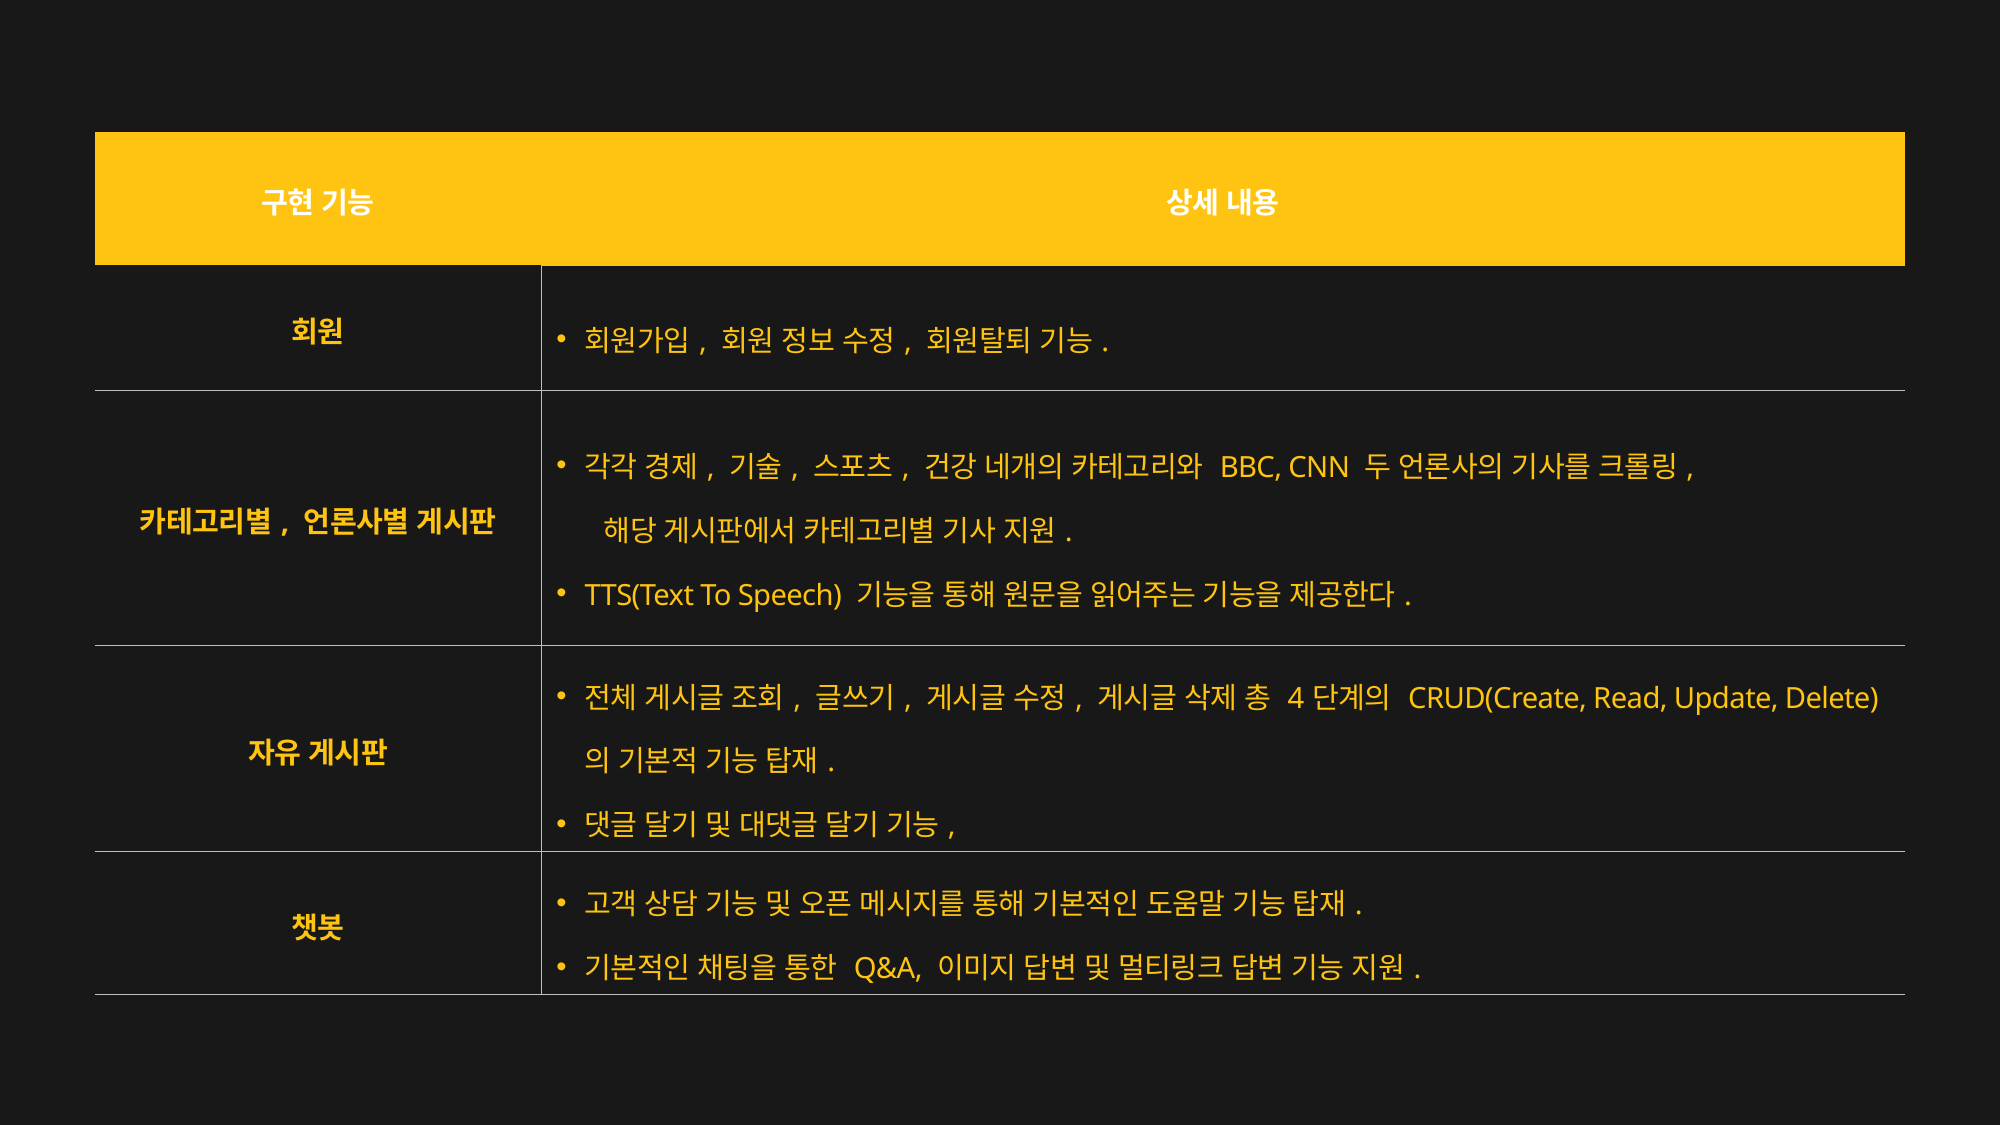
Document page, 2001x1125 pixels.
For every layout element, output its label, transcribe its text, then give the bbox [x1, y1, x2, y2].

table_cell 전체 게시글 조회, 글쓰기, 게시글 수정, 게시글 삭제 총 4단계의 CRUD(Create, Read, Update, Delete)의 기본적 기능 탑재. 댓글 달기 및 대댓글 달기 기능, [542, 646, 1905, 851]
table_cell 챗봇 [95, 852, 541, 994]
table_cell 회원 [95, 265, 541, 390]
table_header 상세 내용 [541, 132, 1905, 265]
table_cell 카테고리별, 언론사별 게시판 [95, 391, 541, 645]
table_cell 고객 상담 기능 및 오픈 메시지를 통해 기본적인 도움말 기능 탑재. 기본적인 채팅을 통한 Q&A, 이미지 답변 및 멀티링크 답변 기능 지원. [542, 852, 1905, 994]
table_cell 회원가입, 회원 정보 수정, 회원탈퇴 기능. [542, 266, 1905, 390]
table_cell 자유 게시판 [95, 646, 541, 851]
table_cell 각각 경제, 기술, 스포츠, 건강 네개의 카테고리와 BBC, CNN 두 언론사의 기사를 크롤링, 해당 게시판에서 카테고리별 기사 지원. TTS(Text To Speech) 기능을 통해 원문을 읽어주는 기능을 제공한다. [542, 391, 1905, 645]
table_header 구현 기능 [95, 132, 541, 265]
